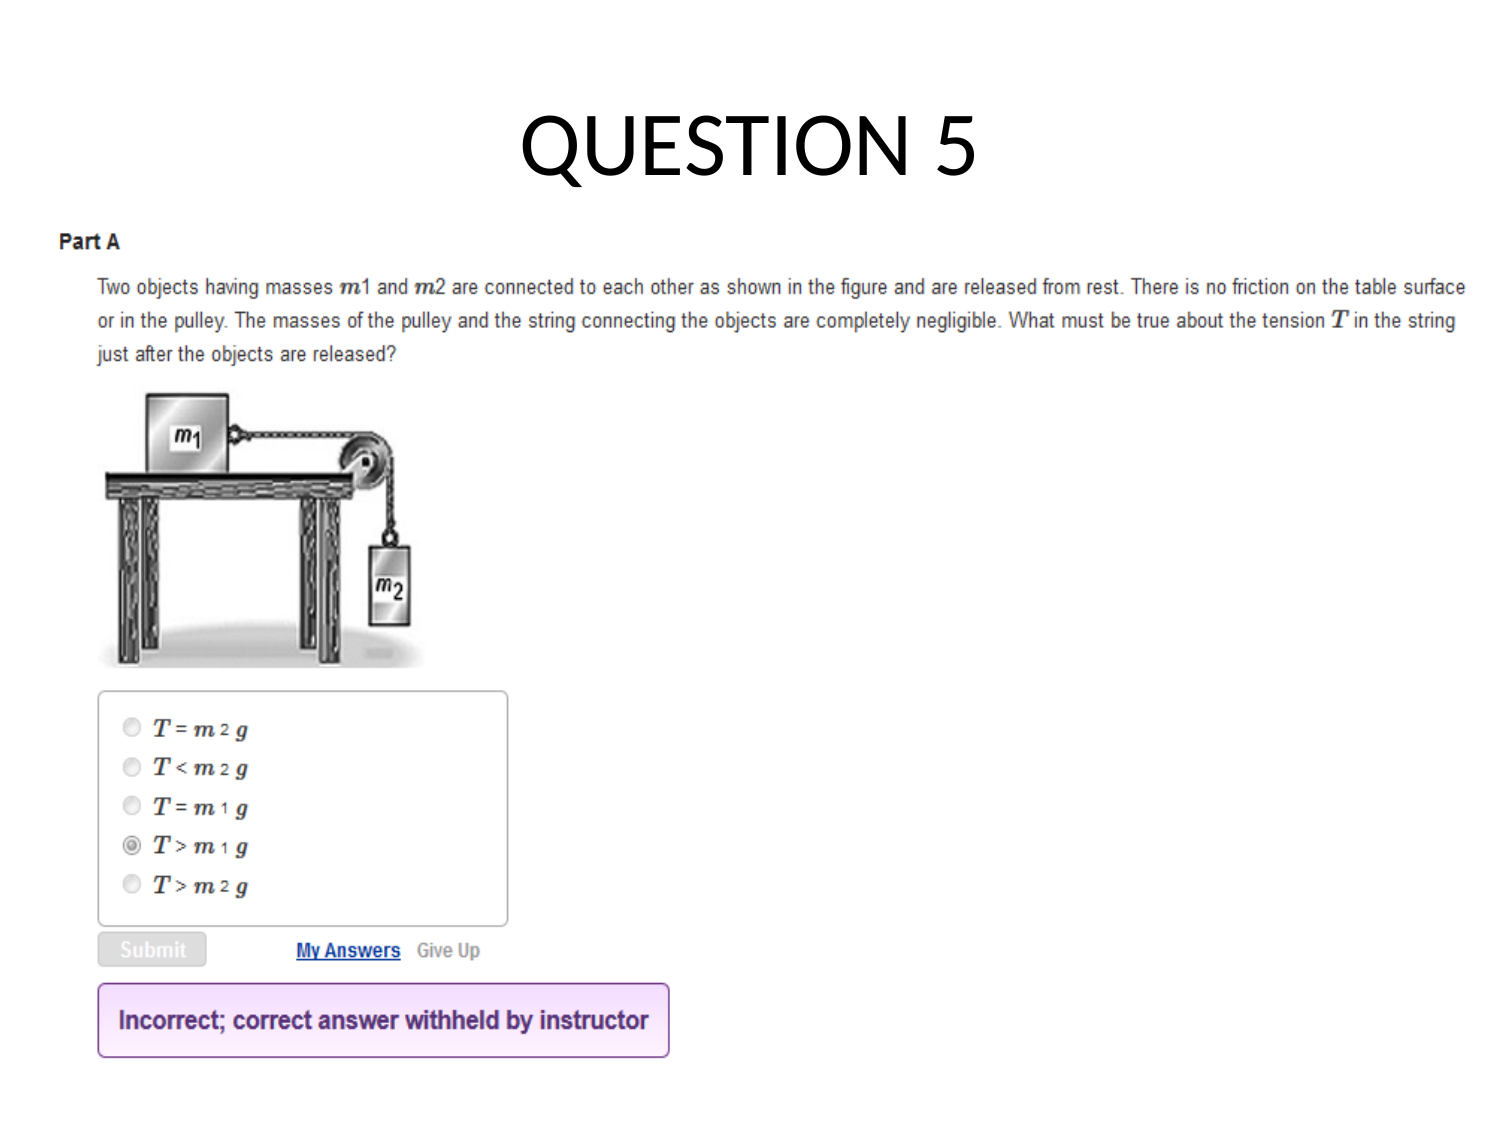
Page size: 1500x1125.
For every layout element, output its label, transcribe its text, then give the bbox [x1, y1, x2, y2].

picture [49, 224, 1476, 1063]
title QUESTION 5 [75, 45, 1425, 223]
